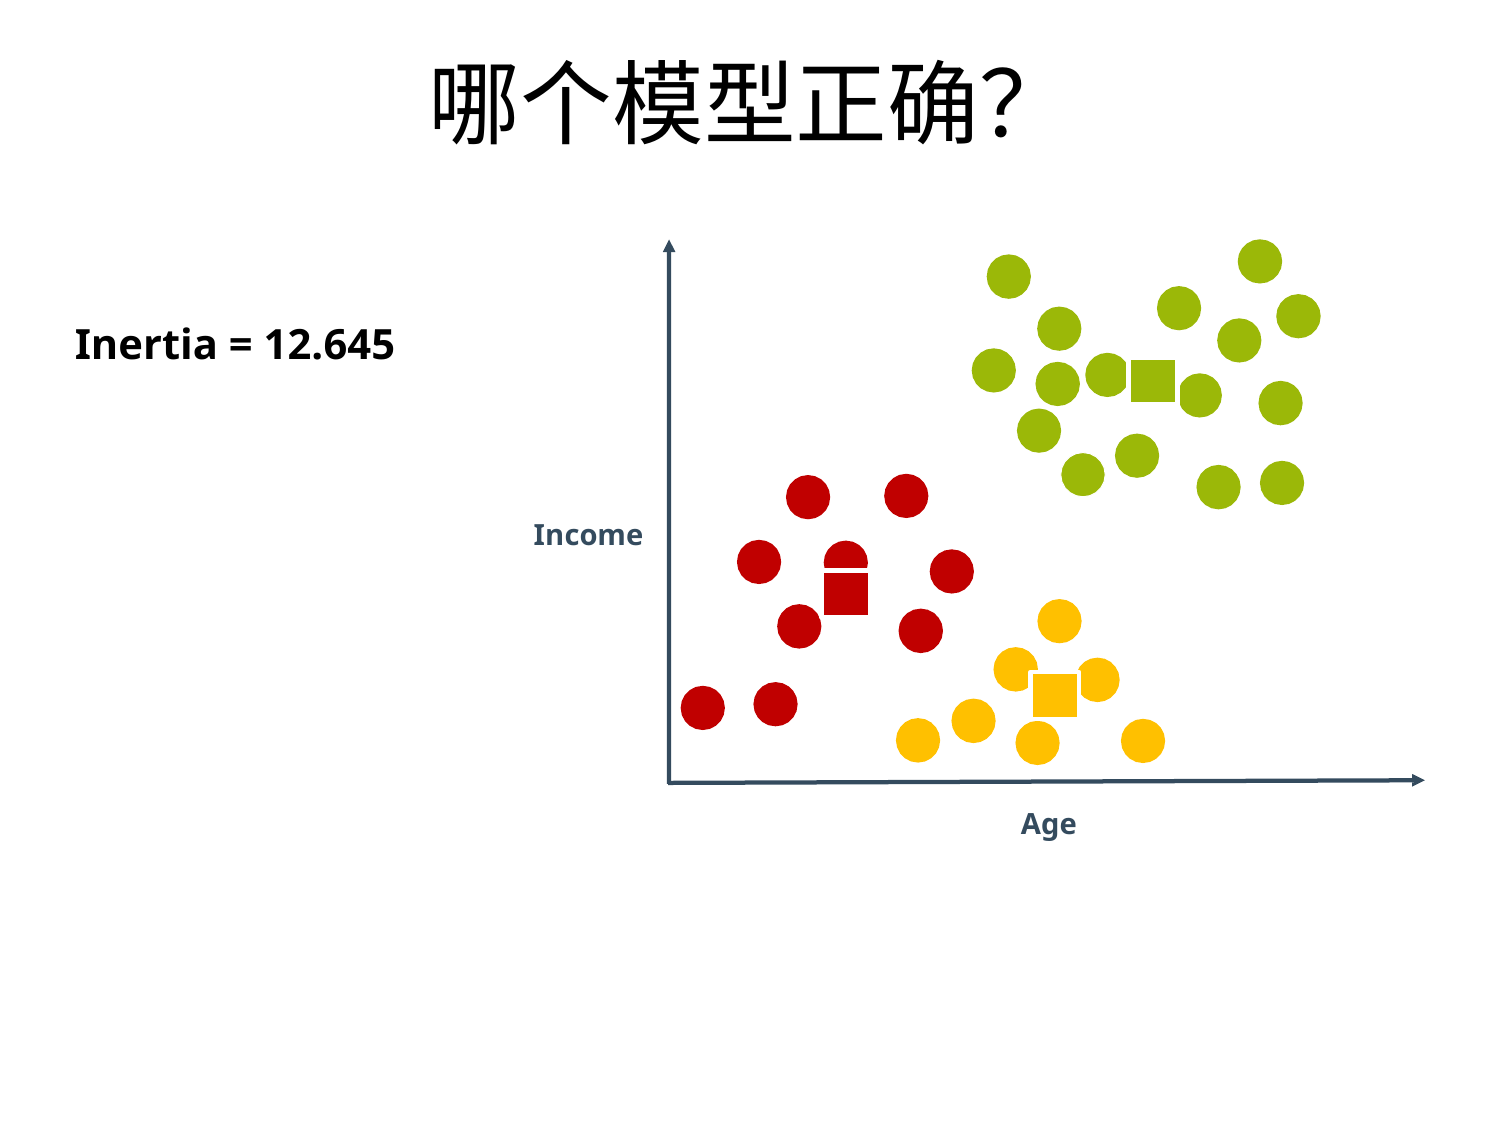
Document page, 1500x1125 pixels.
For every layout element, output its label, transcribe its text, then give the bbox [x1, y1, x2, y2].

text_box Age [1018, 803, 1120, 841]
text_box [680, 685, 725, 731]
text_box [898, 608, 943, 654]
text_box [821, 570, 871, 618]
text_box [1037, 306, 1082, 351]
text_box [736, 539, 782, 585]
title 哪个模型正确？ [75, 7, 1425, 195]
text_box [1237, 239, 1283, 284]
text_box [662, 239, 676, 784]
text_box [993, 647, 1038, 692]
text_box [1258, 380, 1303, 426]
text_box [1259, 460, 1305, 506]
text_box [929, 549, 974, 594]
text_box [1060, 452, 1106, 497]
text_box [668, 773, 1425, 787]
text_box [1016, 408, 1062, 453]
text_box [1035, 361, 1080, 407]
text_box [1030, 671, 1080, 719]
text_box Inertia = 12.645 [72, 315, 420, 368]
text_box [823, 540, 868, 570]
text_box [1114, 433, 1160, 478]
text_box [1196, 464, 1241, 510]
text_box [1156, 286, 1202, 331]
text_box [1178, 373, 1222, 418]
text_box [895, 718, 941, 763]
text_box [1085, 352, 1128, 398]
text_box [1276, 294, 1321, 339]
text_box Income [531, 513, 663, 551]
text_box [785, 475, 831, 520]
text_box [986, 254, 1031, 299]
text_box [951, 698, 996, 744]
text_box [971, 348, 1016, 393]
text_box [1037, 599, 1082, 644]
text_box [1077, 657, 1120, 703]
text_box [777, 604, 822, 649]
text_box [1015, 720, 1060, 766]
text_box [884, 473, 929, 519]
text_box [753, 682, 798, 727]
text_box [1128, 357, 1178, 405]
text_box [1217, 318, 1262, 363]
text_box [1120, 718, 1166, 764]
